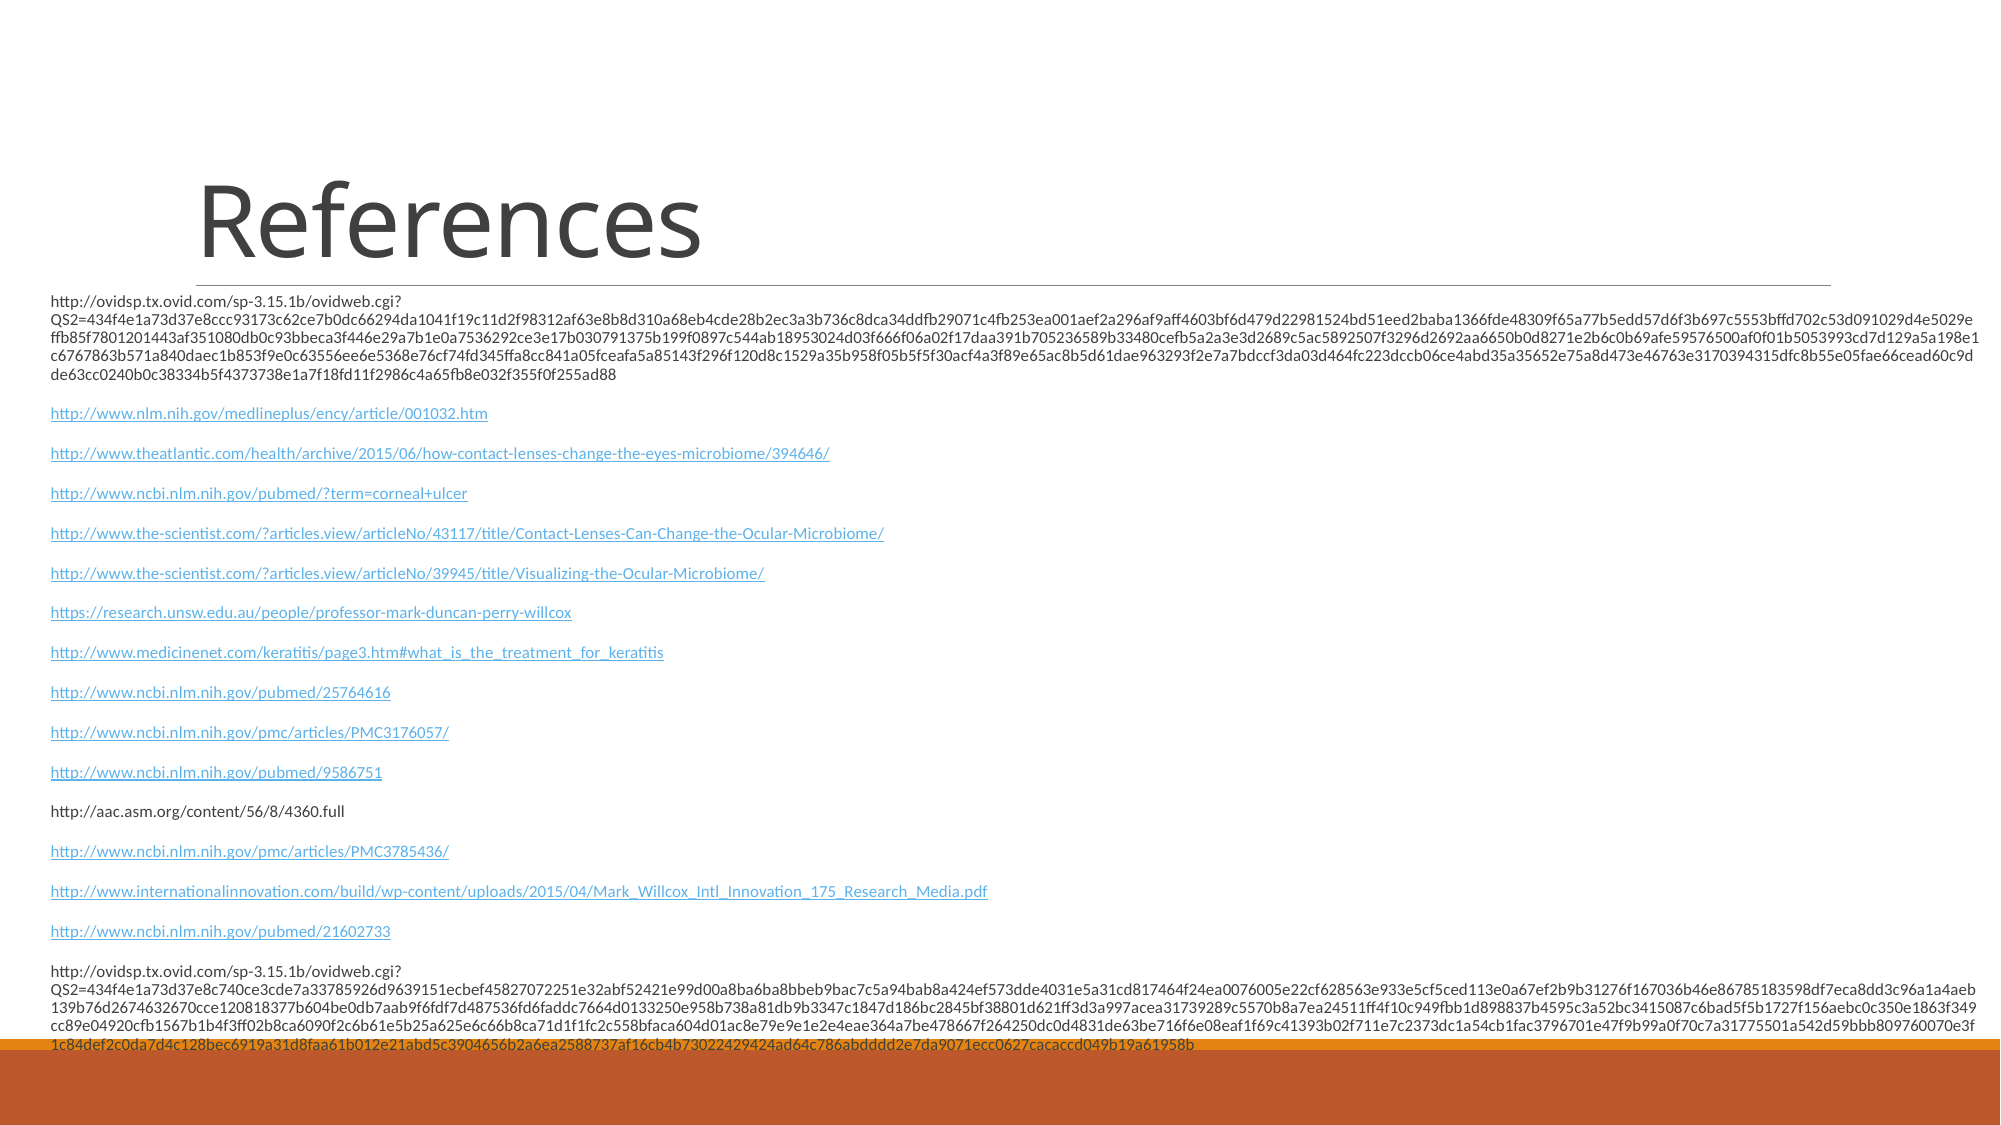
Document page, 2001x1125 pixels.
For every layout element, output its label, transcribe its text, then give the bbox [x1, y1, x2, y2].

title References [180, 47, 1830, 285]
list http://ovidsp.tx.ovid.com/sp-3.15.1b/ovidweb.cgi?QS2=434f4e1a73d37e8ccc93173c62ce7b0dc66294da1041f19c11d2f98312af63e8b8d310a68eb4cde28b2ec3a3b736c8dca34ddfb29071c4fb253ea001aef2a296af9aff4603bf6d479d22981524bd51eed2baba1366fde48309f65a77b5edd57d6f3b697c5553bffd702c53d091029d4e5029effb85f7801201443af351080db0c93bbeca3f446e29a7b1e0a7536292ce3e17b030791375b199f0897c544ab18953024d03f666f06a02f17daa391b705236589b33480cefb5a2a3e3d2689c5ac5892507f3296d2692aa6650b0d8271e2b6c0b69afe59576500af0f01b5053993cd7d129a5a198e1c6767863b571a840daec1b853f9e0c63556ee6e5368e76cf74fd345ffa8cc841a05fceafa5a85143f296f120d8c1529a35b958f05b5f5f30acf4a3f89e65ac8b5d61dae963293f2e7a7bdccf3da03d464fc223dccb06ce4abd35a35652e75a8d473e46763e3170394315dfc8b55e05fae66cead60c9dde63cc0240b0c38334b5f4373738e1a7f18fd11f2986c4a65fb8e032f355f0f255ad88 http://www.nlm.nih.gov/medlineplus/ency/article/001032.htm http://www.theatlantic.com/health/archive/2015/06/how-contact-lenses-change-the-eyes-microbiome/394646/ http://www.ncbi.nlm.nih.gov/pubmed/?term=corneal+ulcer http://www.the-scientist.com/?articles.view/articleNo/43117/title/Contact-Lenses-Can-Change-the-Ocular-Microbiome/ http://www.the-scientist.com/?articles.view/articleNo/39945/title/Visualizing-the-Ocular-Microbiome/ https://research.unsw.edu.au/people/professor-mark-duncan-perry-willcox http://www.medicinenet.com/keratitis/page3.htm#what_is_the_treatment_for_keratitis http://www.ncbi.nlm.nih.gov/pubmed/25764616 http://www.ncbi.nlm.nih.gov/pmc/articles/PMC3176057/ http://www.ncbi.nlm.nih.gov/pubmed/9586751 http://aac.asm.org/content/56/8/4360.full http://www.ncbi.nlm.nih.gov/pmc/articles/PMC3785436/ http://www.internationalinnovation.com/build/wp-content/uploads/2015/04/Mark_Willcox_Intl_Innovation_175_Research_Media.pdf http://www.ncbi.nlm.nih.gov/pubmed/21602733 http://ovidsp.tx.ovid.com/sp-3.15.1b/ovidweb.cgi?QS2=434f4e1a73d37e8c740ce3cde7a33785926d9639151ecbef45827072251e32abf52421e99d00a8ba6ba8bbeb9bac7c5a94bab8a424ef573dde4031e5a31cd817464f24ea0076005e22cf628563e933e5cf5ced113e0a67ef2b9b31276f167036b46e86785183598df7eca8dd3c96a1a4aeb139b76d2674632670cce120818377b604be0db7aab9f6fdf7d487536fd6faddc7664d0133250e958b738a81db9b3347c1847d186bc2845bf38801d621ff3d3a997acea31739289c5570b8a7ea24511ff4f10c949fbb1d898837b4595c3a52bc3415087c6bad5f5b1727f156aebc0c350e1863f349cc89e04920cfb1567b1b4f3ff02b8ca6090f2c6b61e5b25a625e6c66b8ca71d1f1fc2c558bfaca604d01ac8e79e9e1e2e4eae364a7be478667f264250dc0d4831de63be716f6e08eaf1f69c41393b02f711e7c2373dc1a54cb1fac3796701e47f9b99a0f70c7a31775501a542d59bbb809760070e3f1c84def2c0da7d4c128bec6919a31d8faa61b012e21abd5c3904656b2a6ea2588737af16cb4b73022429424ad64c786abdddd2e7da9071ecc0627cacaccd049b19a61958b [32, 285, 1980, 1062]
